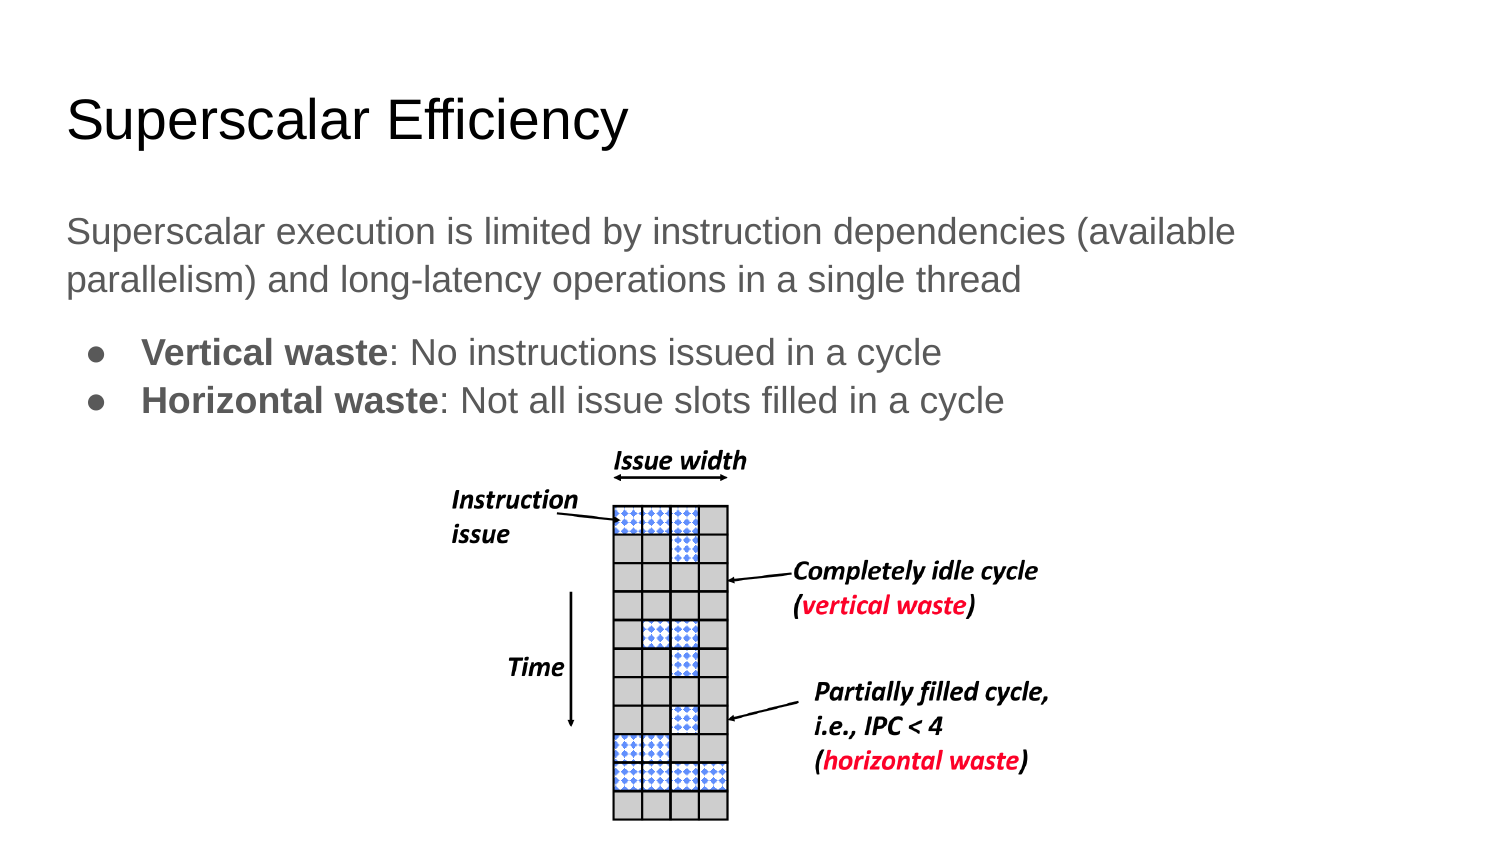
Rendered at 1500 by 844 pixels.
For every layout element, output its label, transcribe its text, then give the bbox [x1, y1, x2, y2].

picture [449, 448, 1051, 822]
list Superscalar execution is limited by instruction dependencies (available parallelism) and long-latency operations in a single thread Vertical waste: No instructions issued in a cycle Horizontal waste: Not all issue slots filled in a cycle [51, 189, 1449, 750]
title Superscalar Efficiency [51, 72, 1449, 167]
